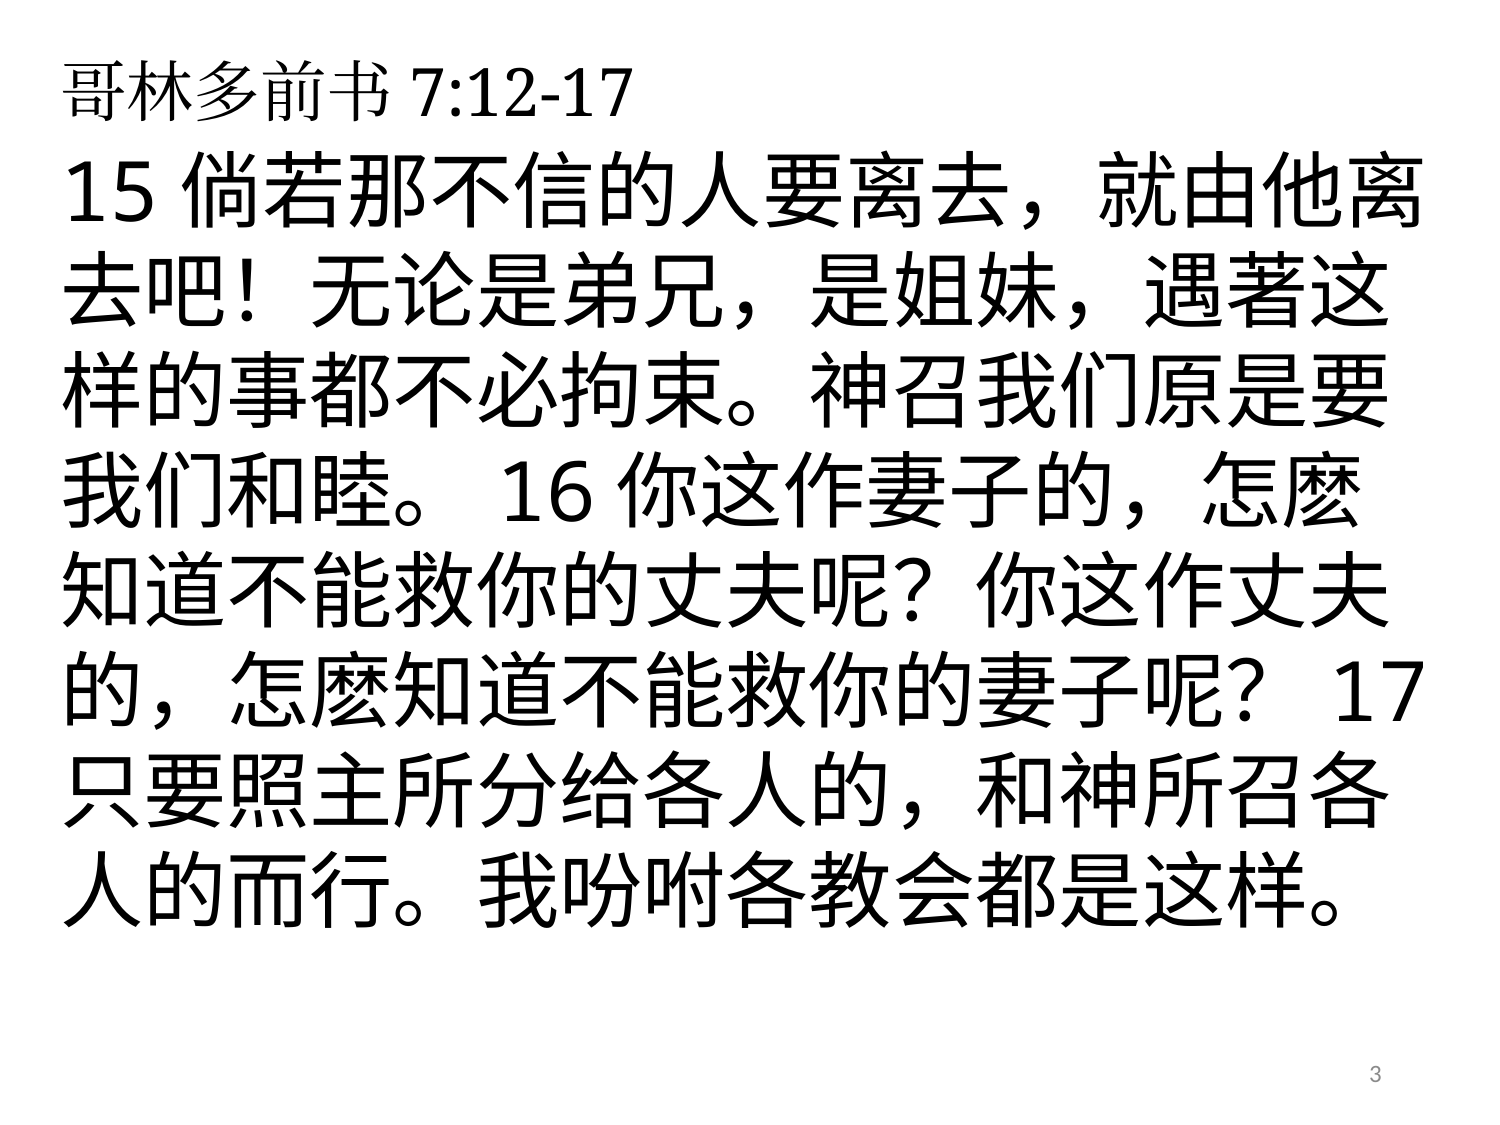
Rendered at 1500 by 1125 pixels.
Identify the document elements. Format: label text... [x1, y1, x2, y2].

slide_number 3 [1059, 1042, 1397, 1103]
text_box 哥林多前书7:12-17 15倘若那不信的人要离去，就由他离去吧！无论是弟兄，是姐妹，遇著这样的事都不必拘束。神召我们原是要我们和睦。16你这作妻子的，怎麽知道不能救你的丈夫呢？你这作丈夫的，怎麽知道不能救你的妻子呢？17只要照主所分给各人的，和神所召各人的而行。我吩咐各教会都是这样。 [45, 42, 1453, 946]
